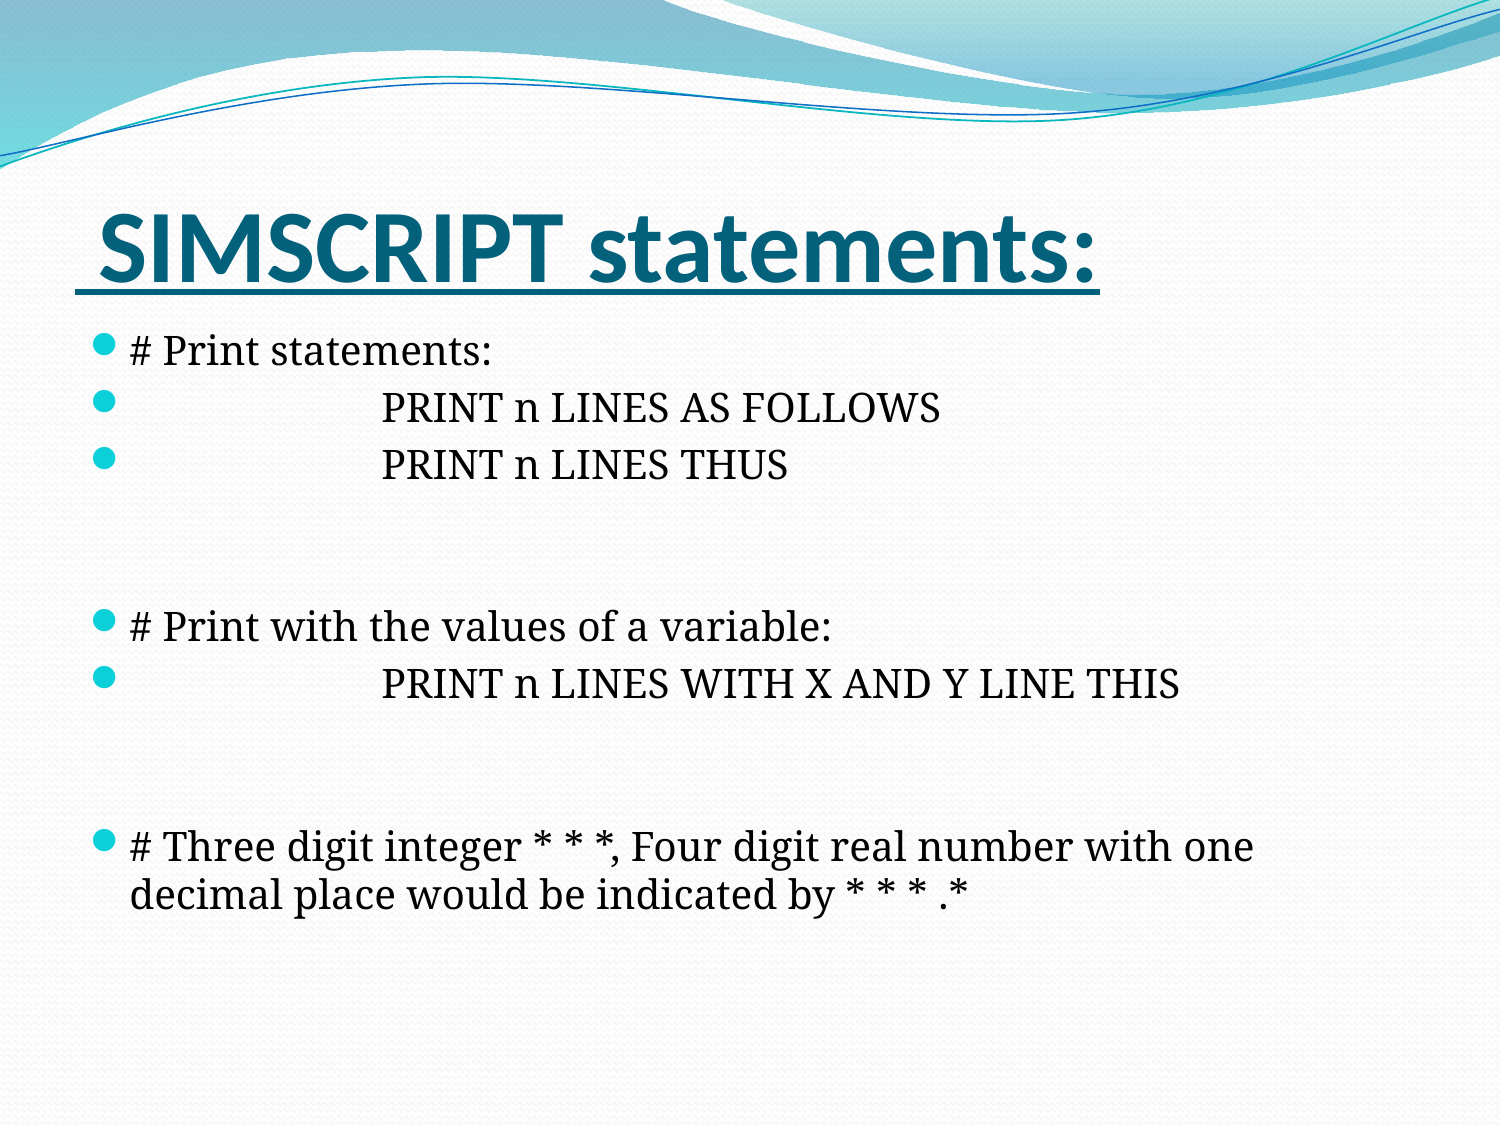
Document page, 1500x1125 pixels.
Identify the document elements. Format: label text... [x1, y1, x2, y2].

list # Print statements: PRINT n LINES AS FOLLOWS PRINT n LINES THUS # Print with the values of a variable: PRINT n LINES WITH X AND Y LINE THIS # Three digit integer * * *, Four digit real number with one decimal place would be indicated by * * * .* [75, 317, 1425, 1038]
title SIMSCRIPT statements: [75, 115, 1425, 303]
